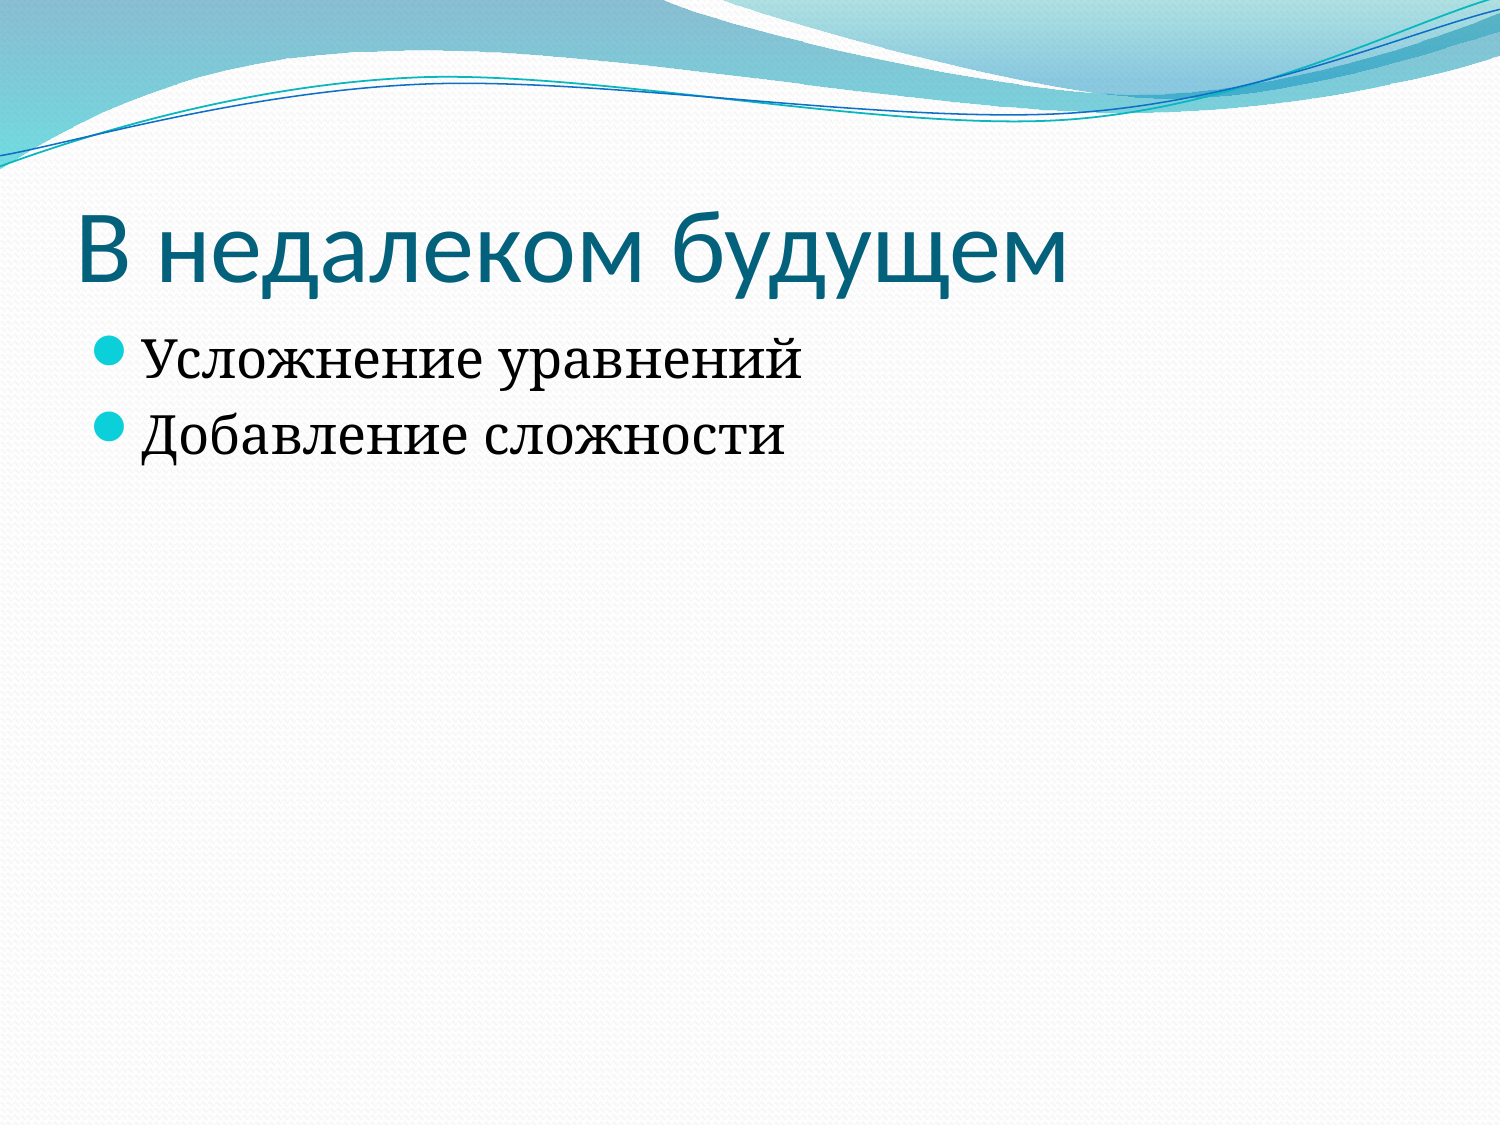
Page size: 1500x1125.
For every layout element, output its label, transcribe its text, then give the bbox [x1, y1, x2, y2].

title В недалеком будущем [75, 115, 1425, 303]
list Усложнение уравнений Добавление сложности [75, 317, 1425, 1038]
